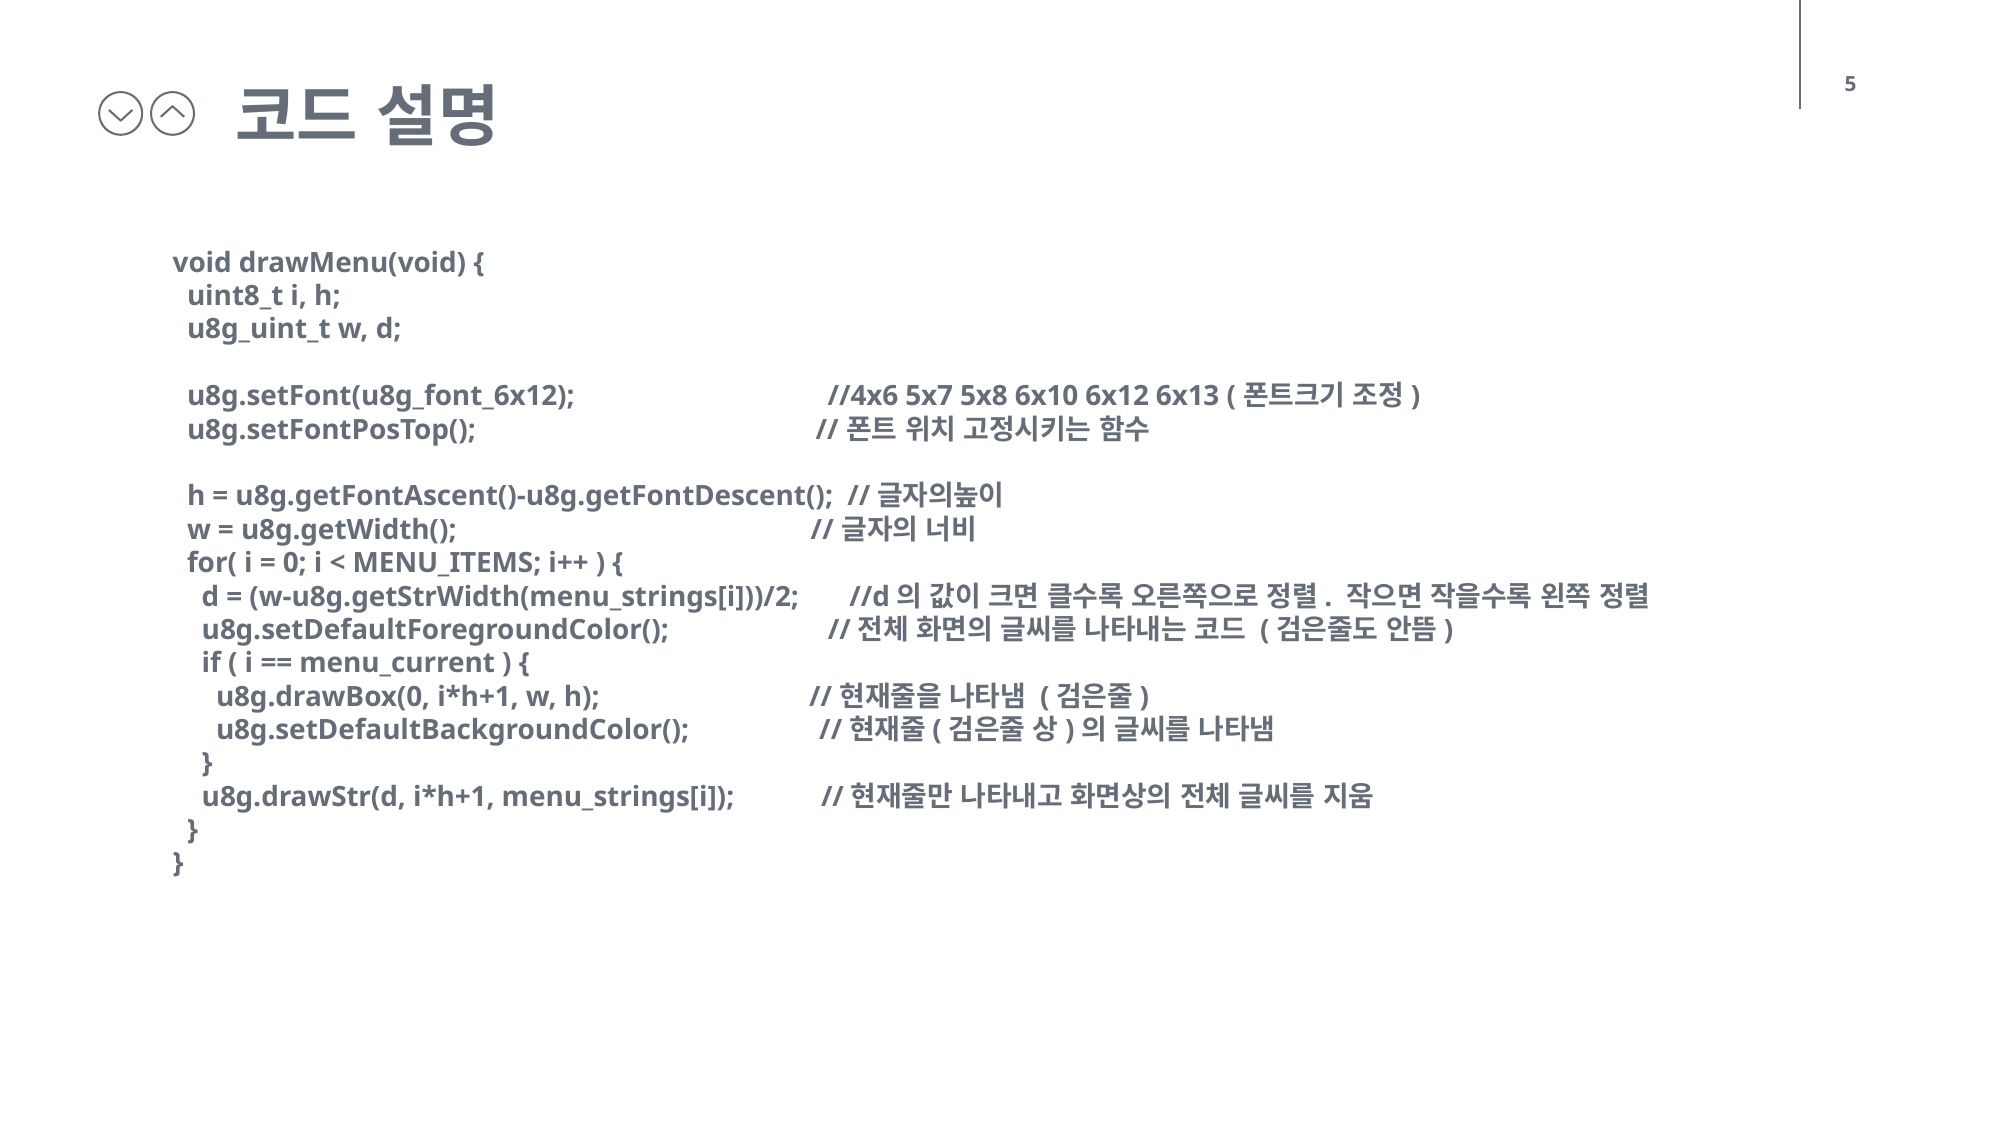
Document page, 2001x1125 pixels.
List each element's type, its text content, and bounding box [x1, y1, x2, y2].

text_box 코드 설명 [220, 66, 1461, 162]
text_box void drawMenu(void) { uint8_t i, h; u8g_uint_t w, d; u8g.setFont(u8g_font_6x12); //4x6 5x7 5x8 6x10 6x12 6x13 (폰트크기 조정) u8g.setFontPosTop(); //폰트 위치 고정시키는 함수 h = u8g.getFontAscent()-u8g.getFontDescent(); //글자의높이 w = u8g.getWidth(); //글자의 너비 for( i = 0; i < MENU_ITEMS; i++ ) { d = (w-u8g.getStrWidth(menu_strings[i]))/2; //d의 값이 크면 클수록 오른쪽으로 정렬. 작으면 작을수록 왼쪽 정렬 u8g.setDefaultForegroundColor(); //전체 화면의 글씨를 나타내는 코드 (검은줄도 안뜸) if ( i == menu_current ) { u8g.drawBox(0, i*h+1, w, h); //현재줄을 나타냄 (검은줄) u8g.setDefaultBackgroundColor(); //현재줄(검은줄 상)의 글씨를 나타냄 } u8g.drawStr(d, i*h+1, menu_strings[i]); //현재줄만 나타내고 화면상의 전체 글씨를 지움 } } [157, 237, 1739, 920]
